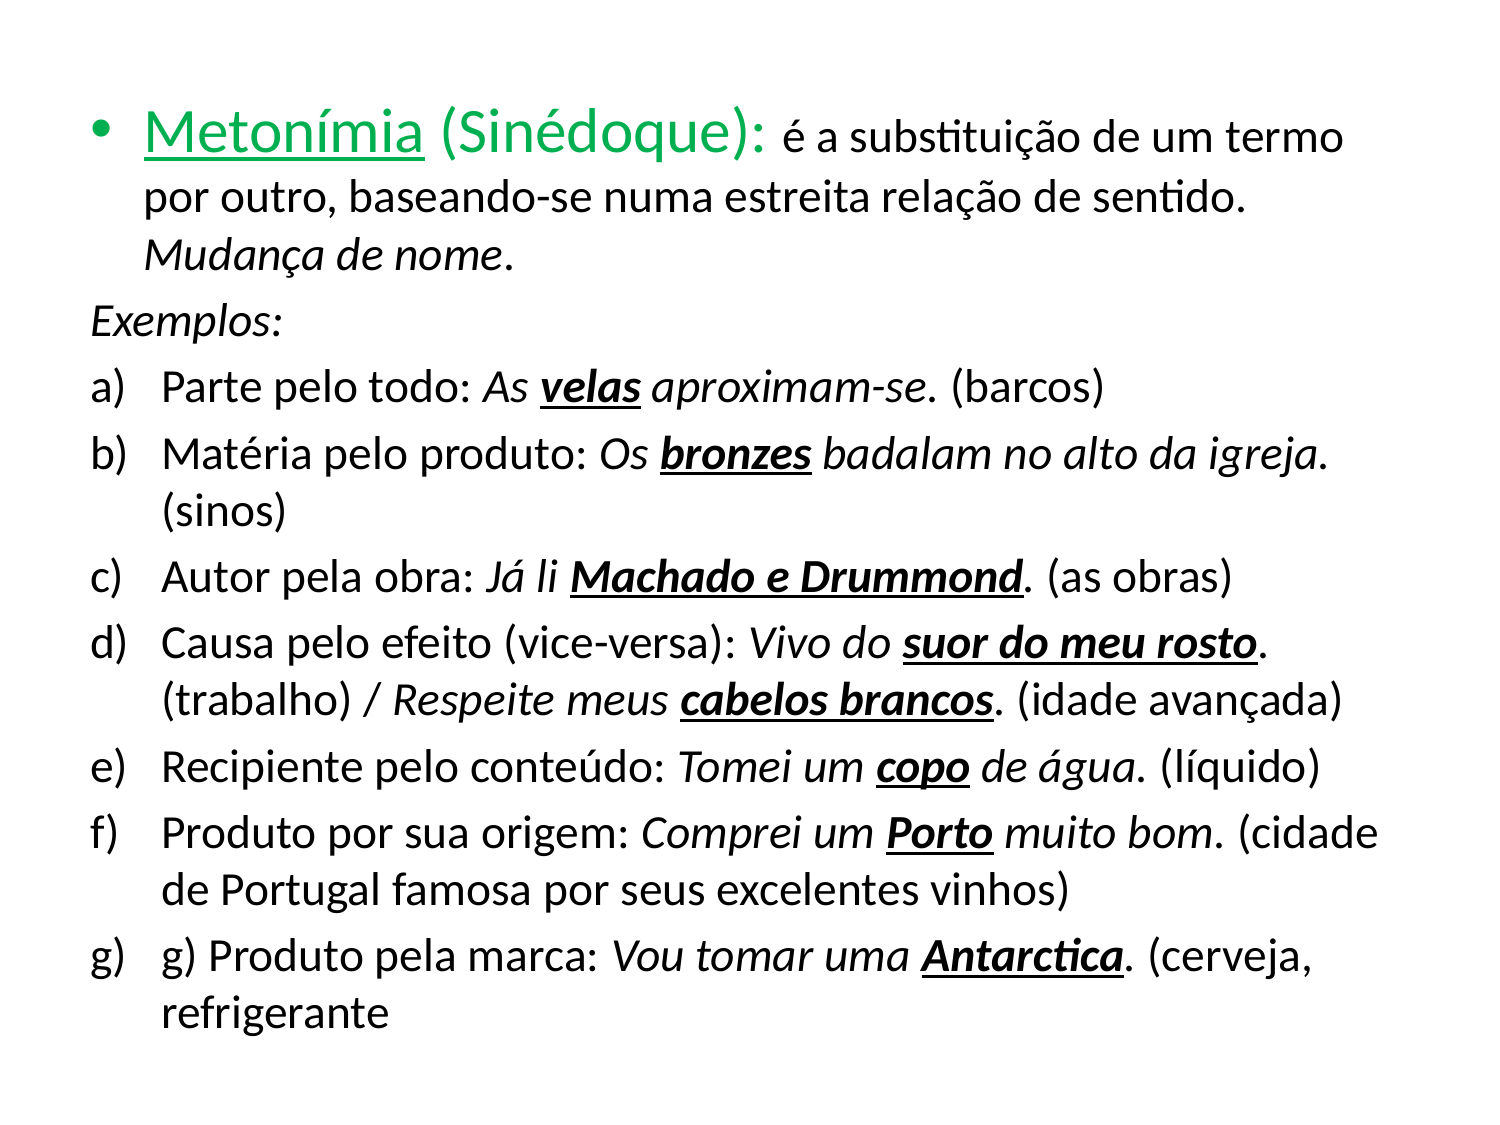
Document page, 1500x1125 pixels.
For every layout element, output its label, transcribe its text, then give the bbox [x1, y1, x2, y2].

list Metonímia (Sinédoque): é a substituição de um termo por outro, baseando-se numa estreita relação de sentido. Mudança de nome. Exemplos: Parte pelo todo: As velas aproximam-se. (barcos) Matéria pelo produto: Os bronzes badalam no alto da igreja. (sinos) Autor pela obra: Já li Machado e Drummond. (as obras) Causa pelo efeito (vice-versa): Vivo do suor do meu rosto. (trabalho) / Respeite meus cabelos brancos. (idade avançada) Recipiente pelo conteúdo: Tomei um copo de água. (líquido) Produto por sua origem: Comprei um Porto muito bom. (cidade de Portugal famosa por seus excelentes vinhos) g) Produto pela marca: Vou tomar uma Antarctica. (cerveja, refrigerante [75, 82, 1425, 1055]
